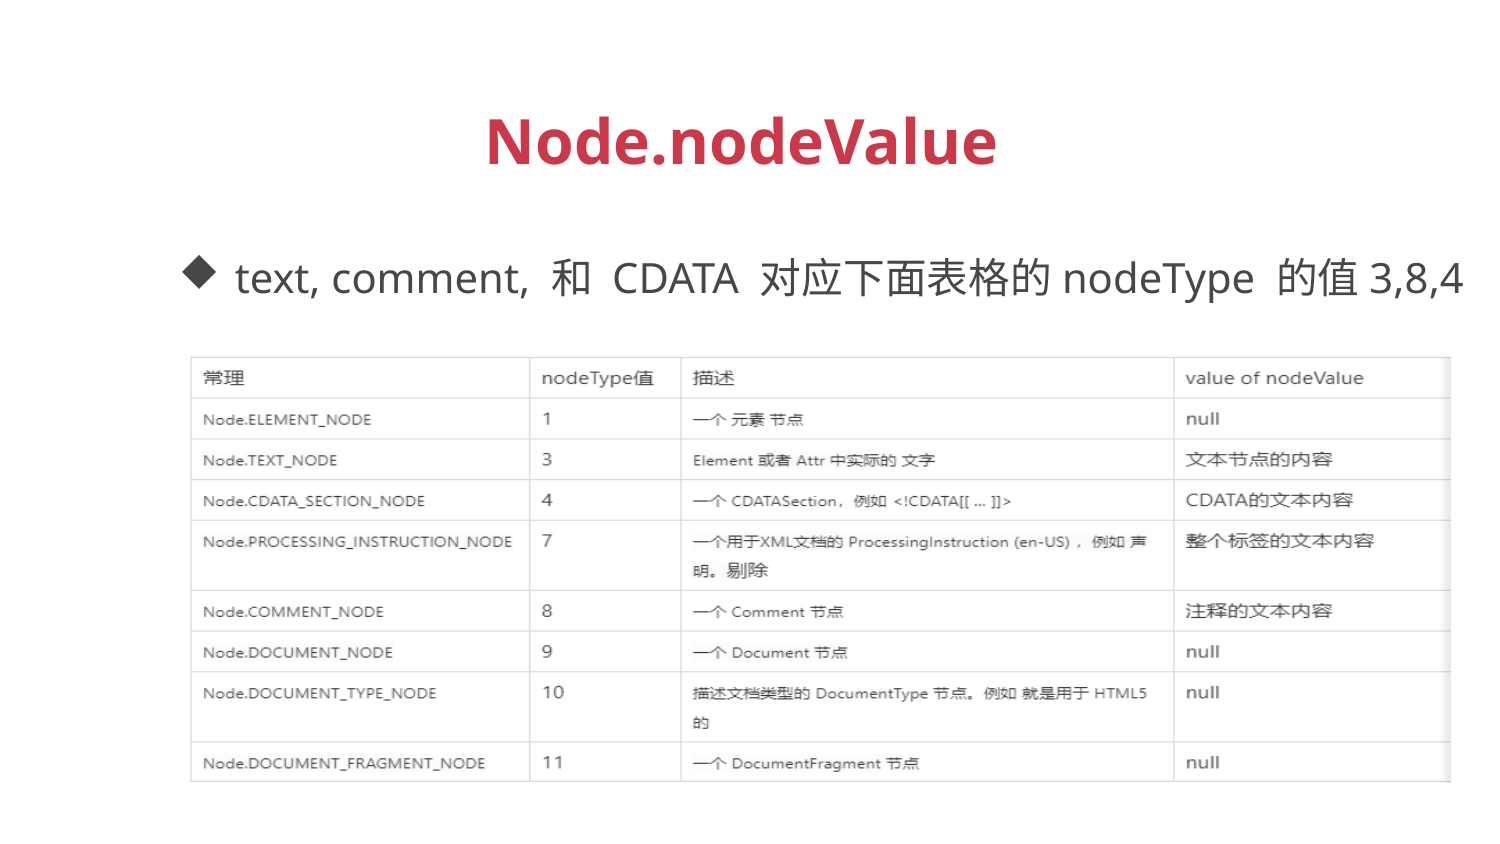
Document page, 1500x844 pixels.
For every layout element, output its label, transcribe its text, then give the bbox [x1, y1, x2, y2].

text_box Node.nodeValue [469, 94, 1031, 185]
text_box text, comment, 和 CDATA 对应下面表格的nodeType 的值3,8,4 [88, 244, 1494, 310]
picture [171, 340, 1483, 799]
